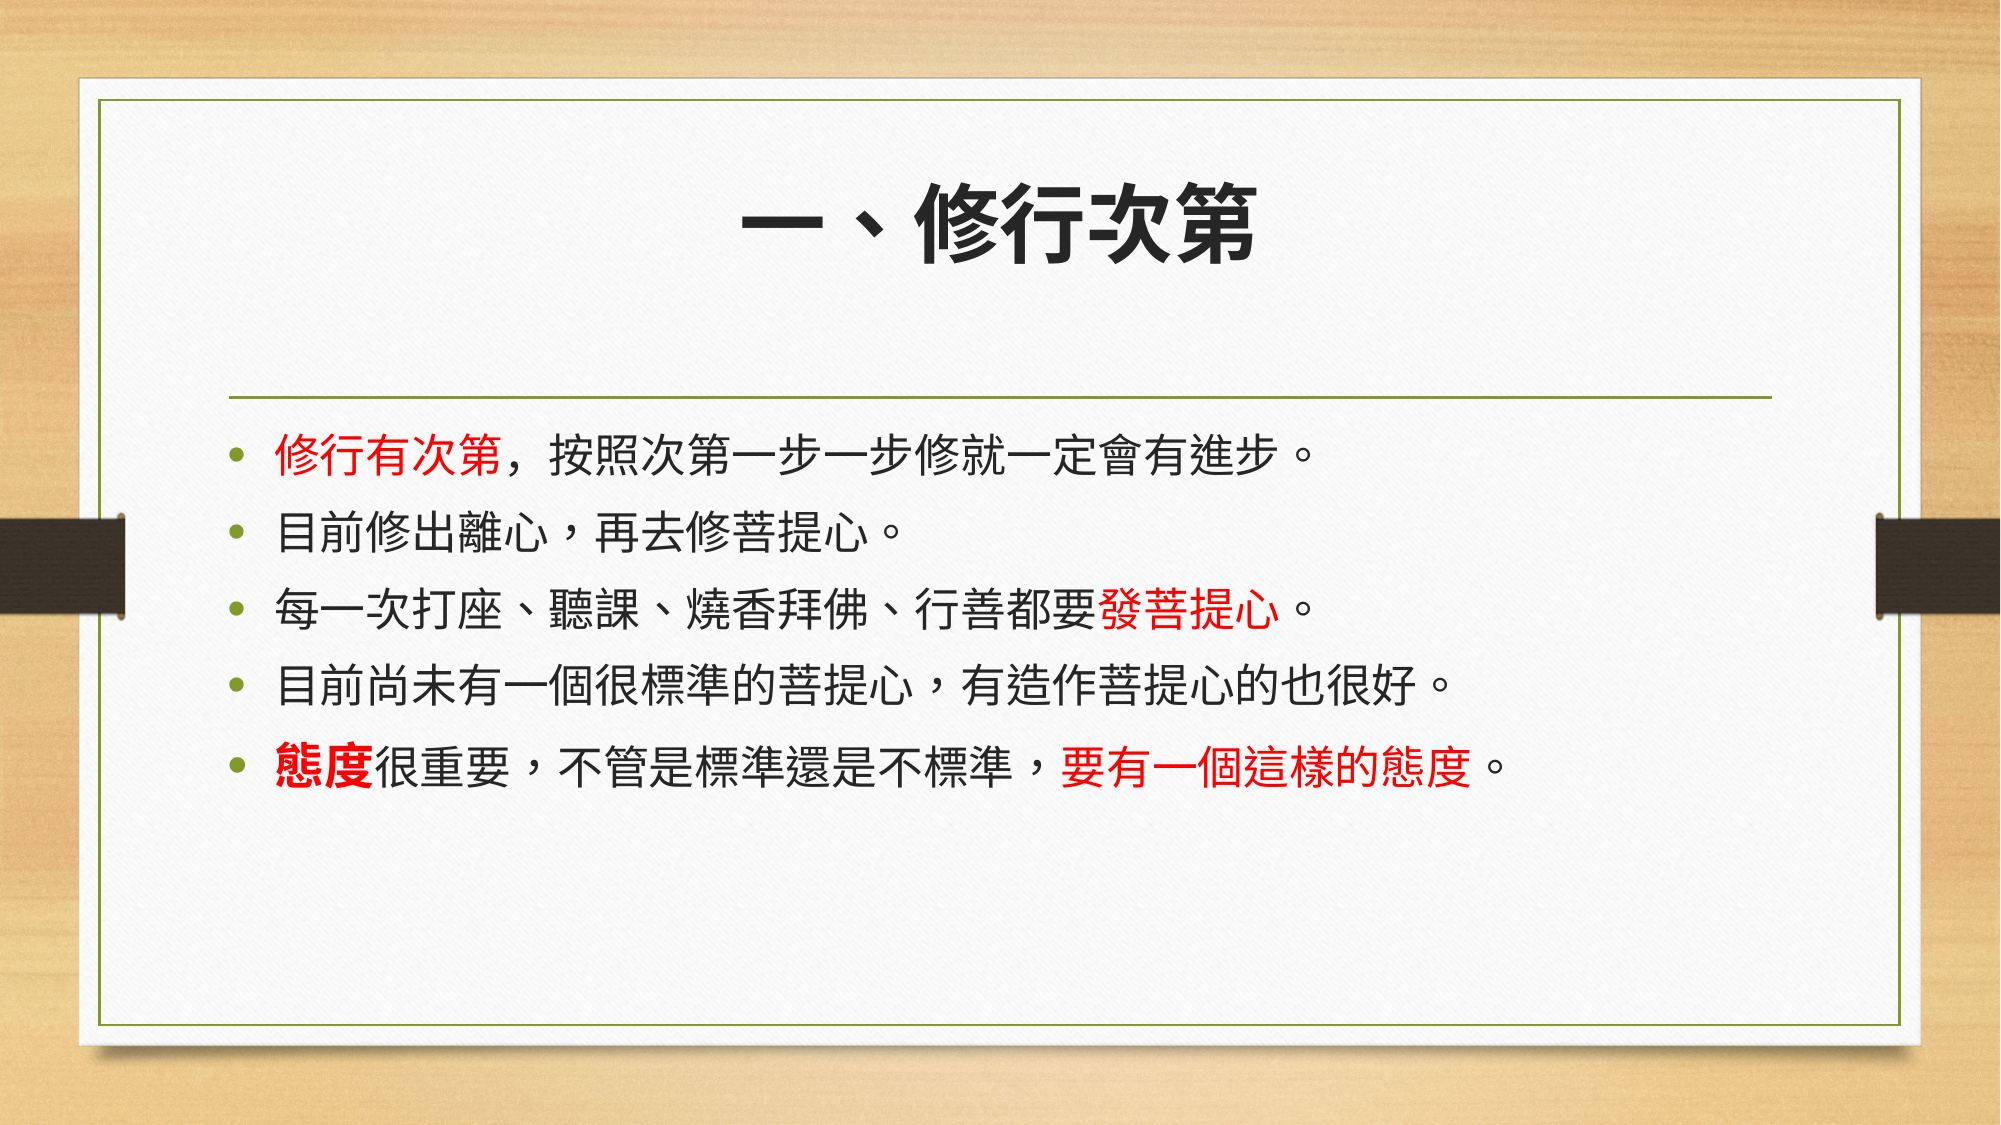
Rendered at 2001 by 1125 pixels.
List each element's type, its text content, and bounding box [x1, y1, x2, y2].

picture [0, 0, 2001, 1125]
title 一、修行次第 [212, 161, 1788, 375]
list 修行有次第，按照次第一步一步修就一定會有進步。 目前修出離心，再去修菩提心。 每一次打座、聽課、燒香拜佛、行善都要發菩提心。 目前尚未有一個很標準的菩提心，有造作菩提心的也很好。 態度很重要，不管是標準還是不標準，要有一個這樣的態度。 [212, 419, 1788, 964]
